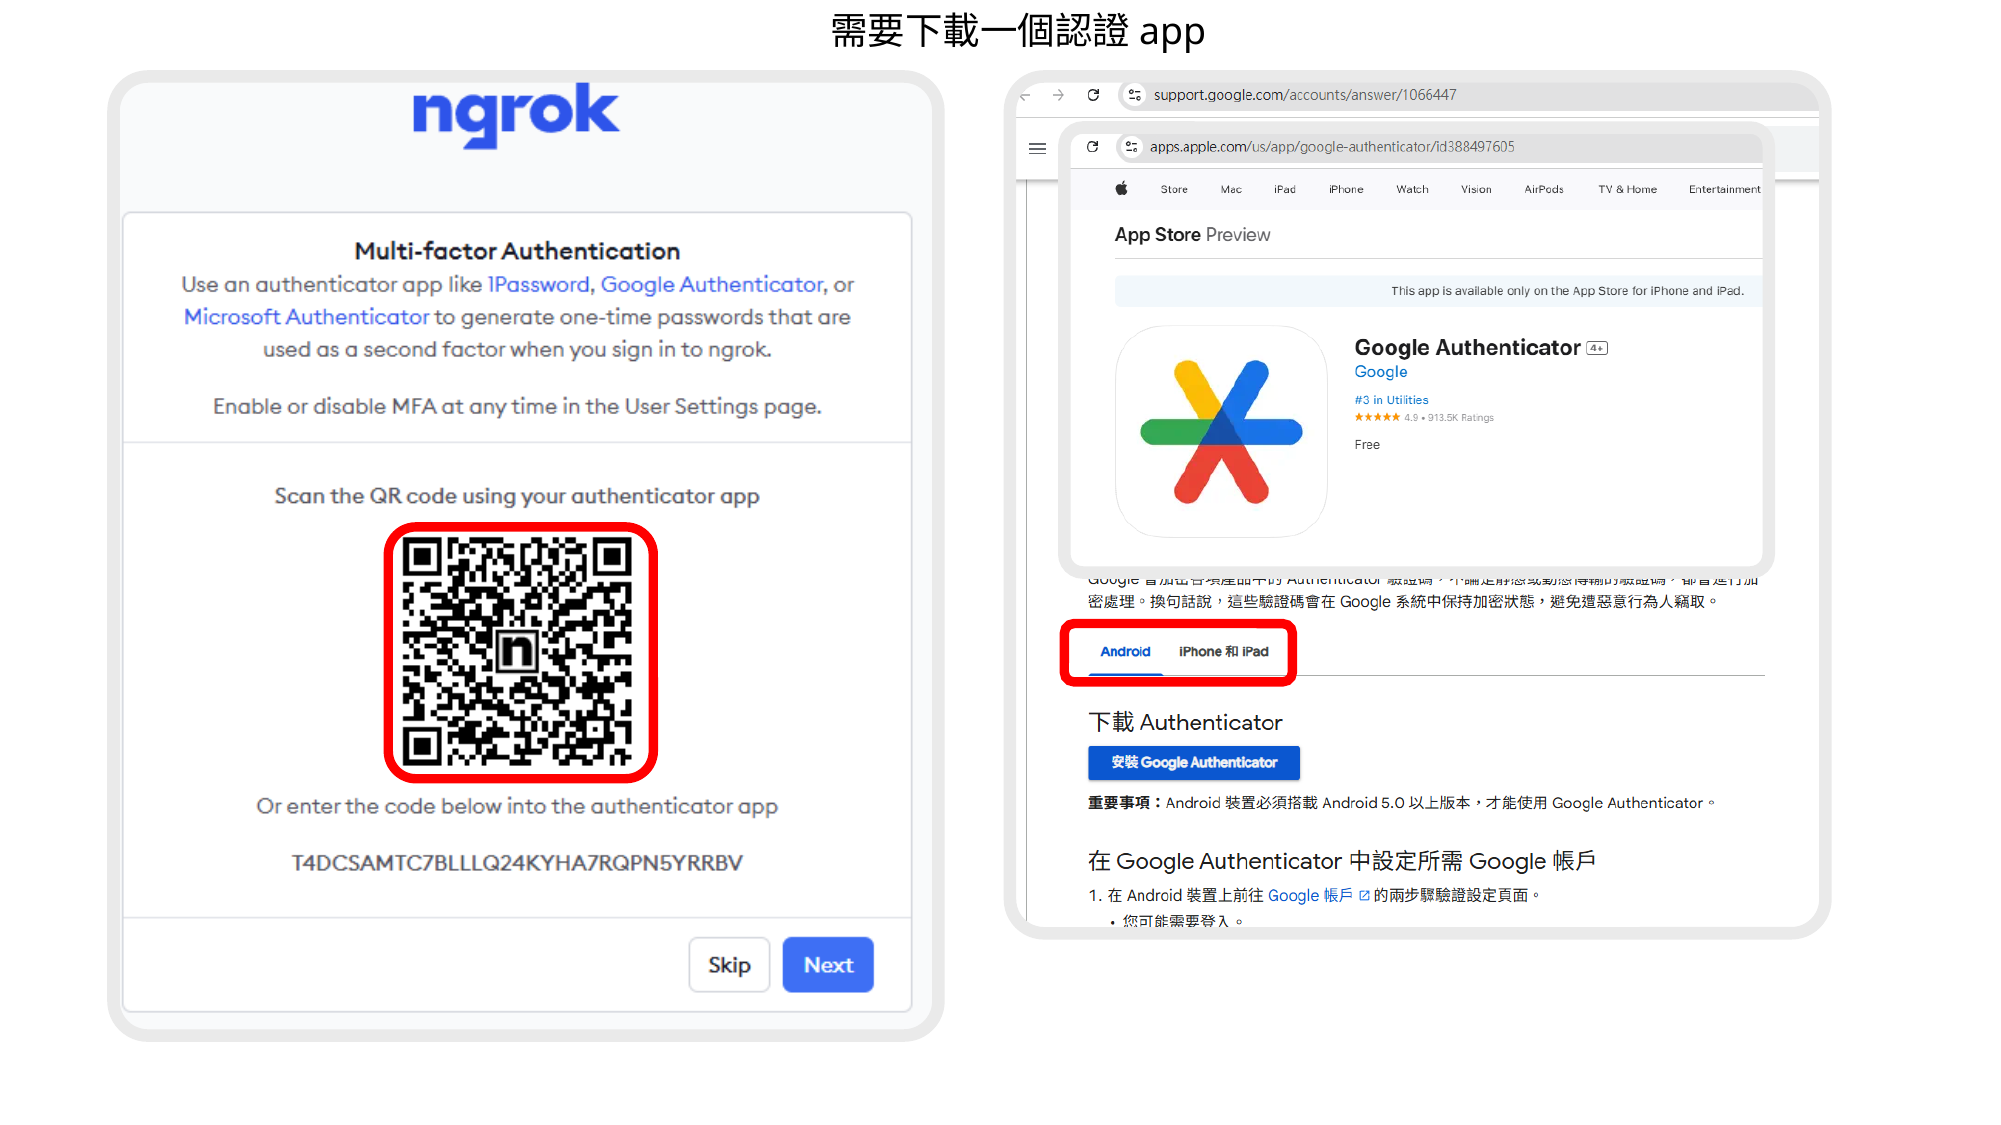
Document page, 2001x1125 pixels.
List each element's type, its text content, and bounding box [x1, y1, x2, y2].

picture [1009, 75, 1826, 934]
text_box 需要下載一個認證app [815, 0, 1769, 60]
picture [112, 75, 939, 1037]
